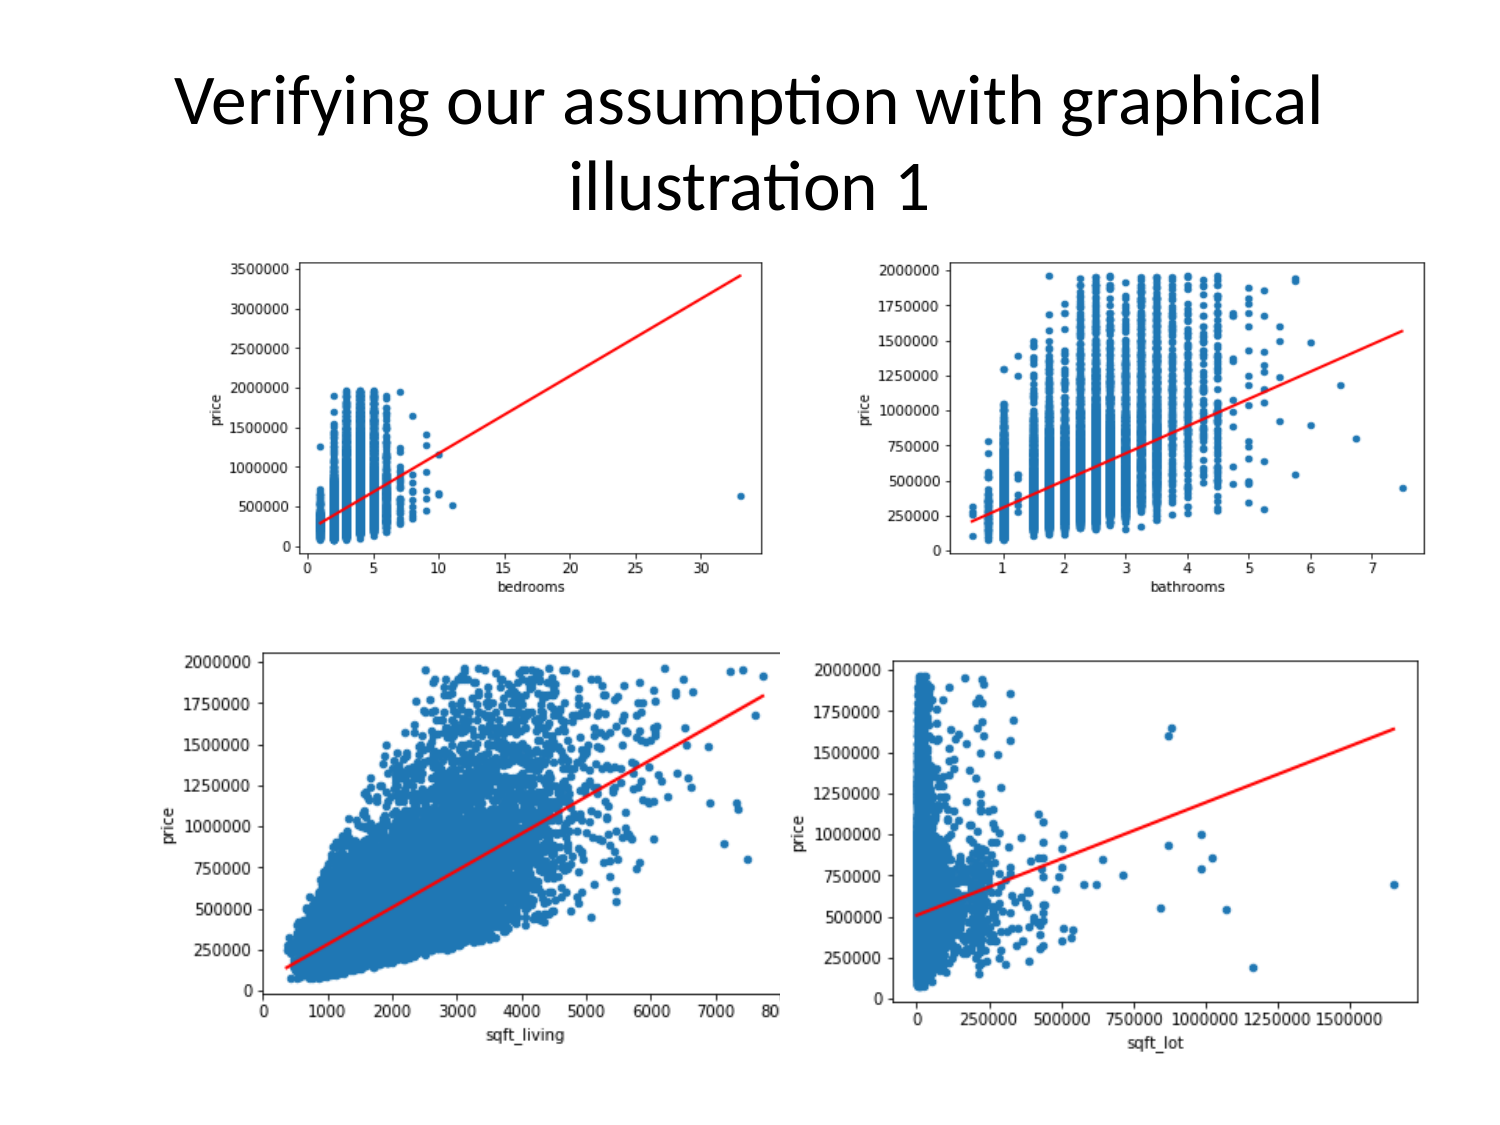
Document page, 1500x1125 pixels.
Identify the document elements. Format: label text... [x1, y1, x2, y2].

title Verifying our assumption with graphical illustration 1 [75, 45, 1425, 233]
picture [848, 249, 1438, 604]
picture [149, 637, 1433, 1063]
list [199, 249, 776, 604]
